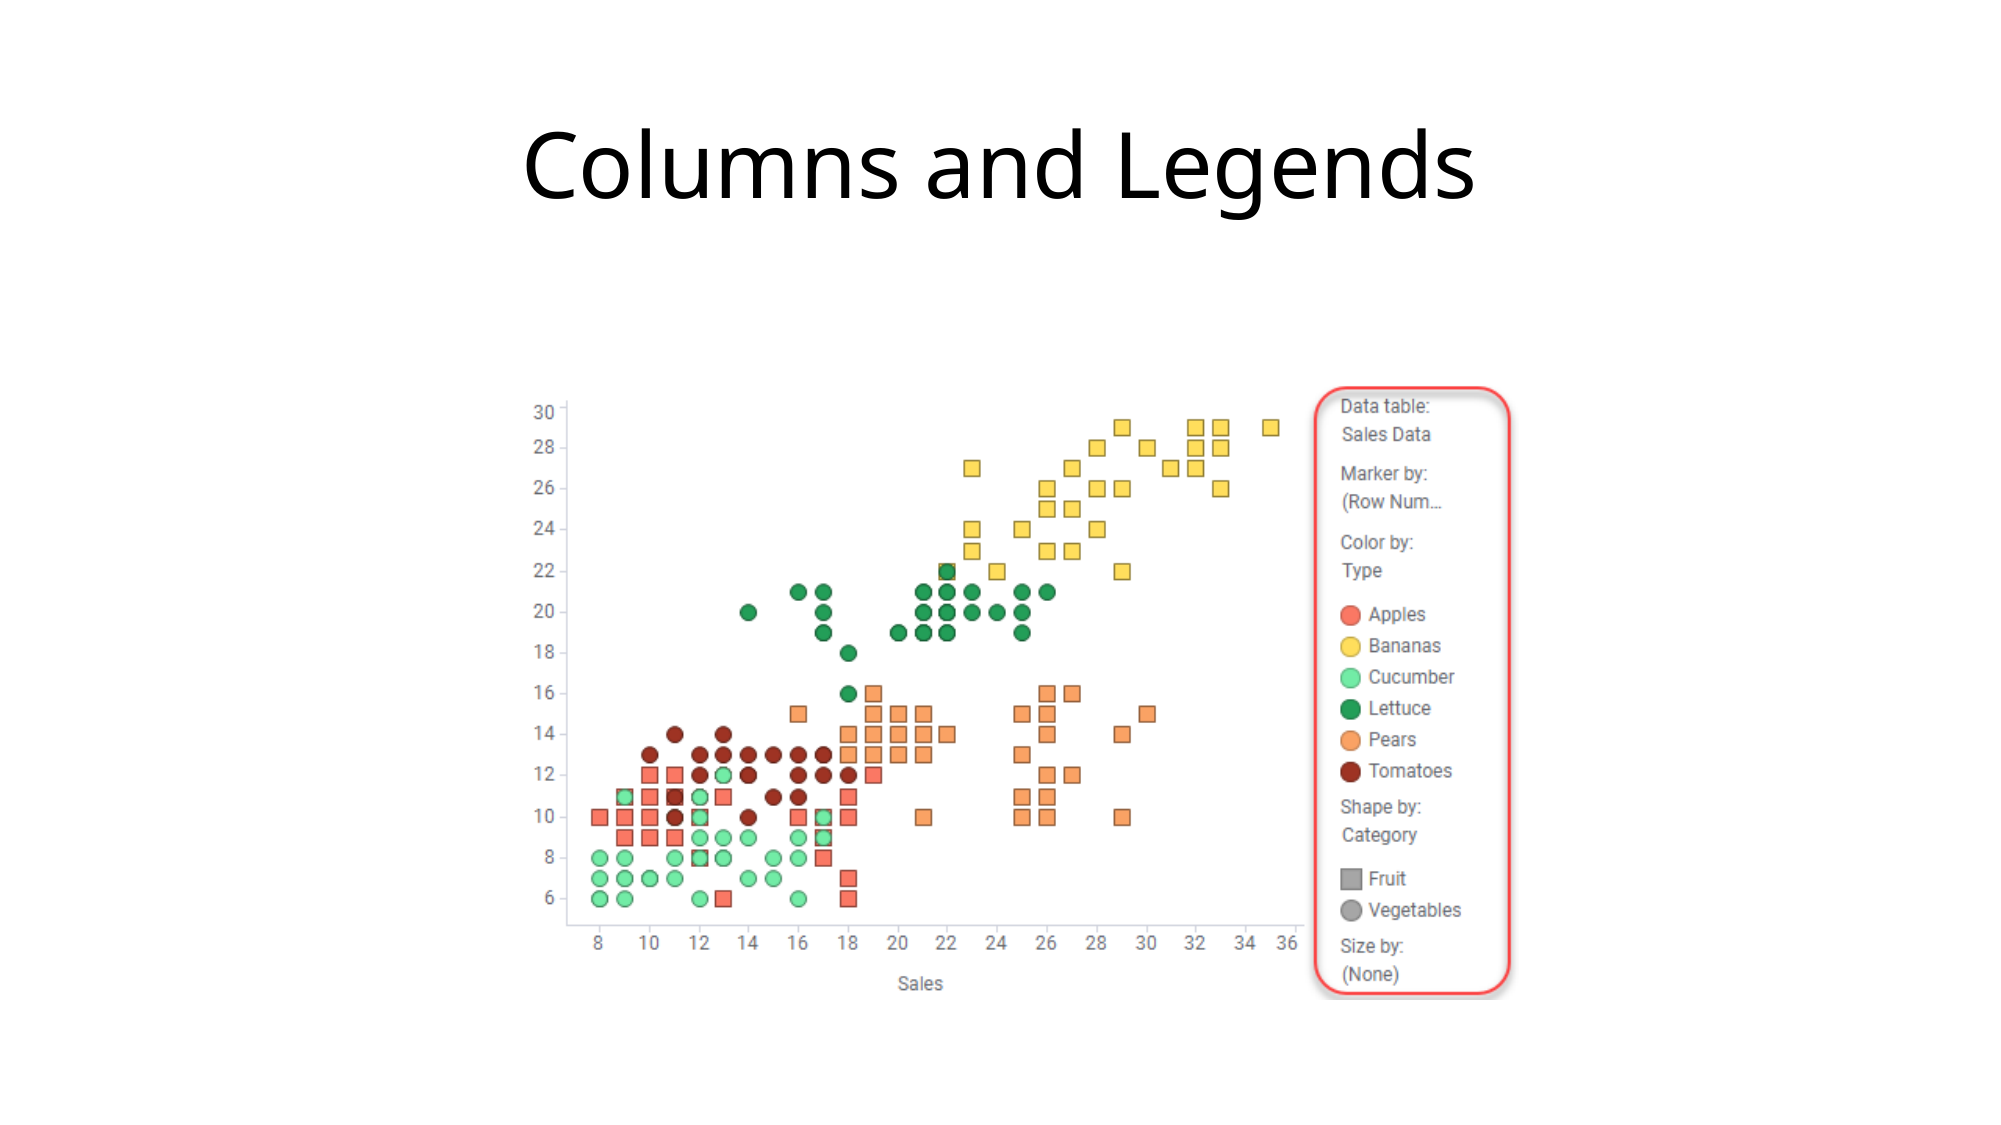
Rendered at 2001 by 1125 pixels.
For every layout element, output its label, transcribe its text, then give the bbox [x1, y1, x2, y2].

picture [521, 385, 1519, 1000]
title Columns and Legends [137, 59, 1863, 278]
